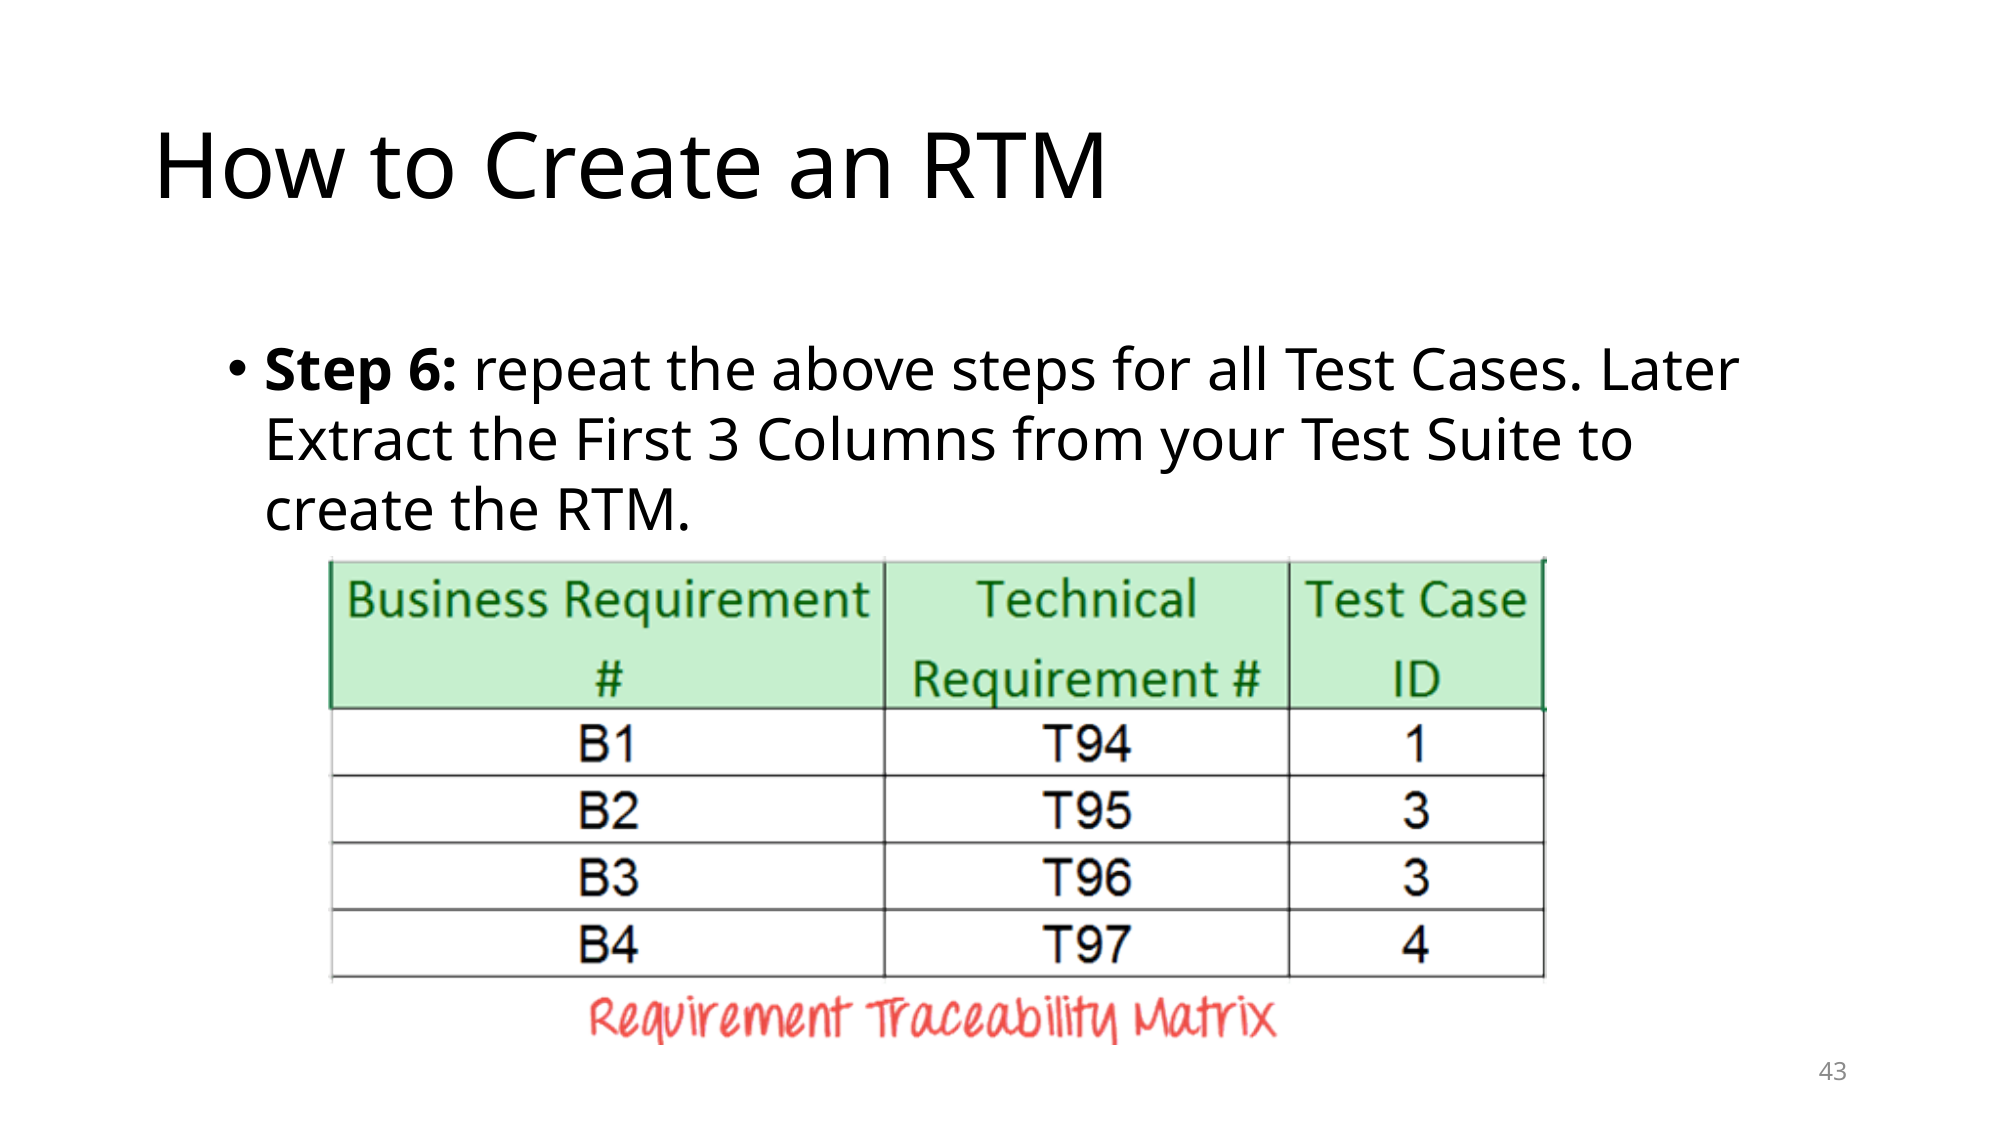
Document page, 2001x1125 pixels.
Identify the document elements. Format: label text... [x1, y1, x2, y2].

slide_number 43 [1412, 1042, 1863, 1103]
picture [328, 555, 1547, 1045]
title How to Create an RTM [137, 59, 1863, 278]
list Step 6: repeat the above steps for all Test Cases. Later Extract the First 3 Columns from your Test Suite to create the RTM. [212, 324, 1788, 950]
